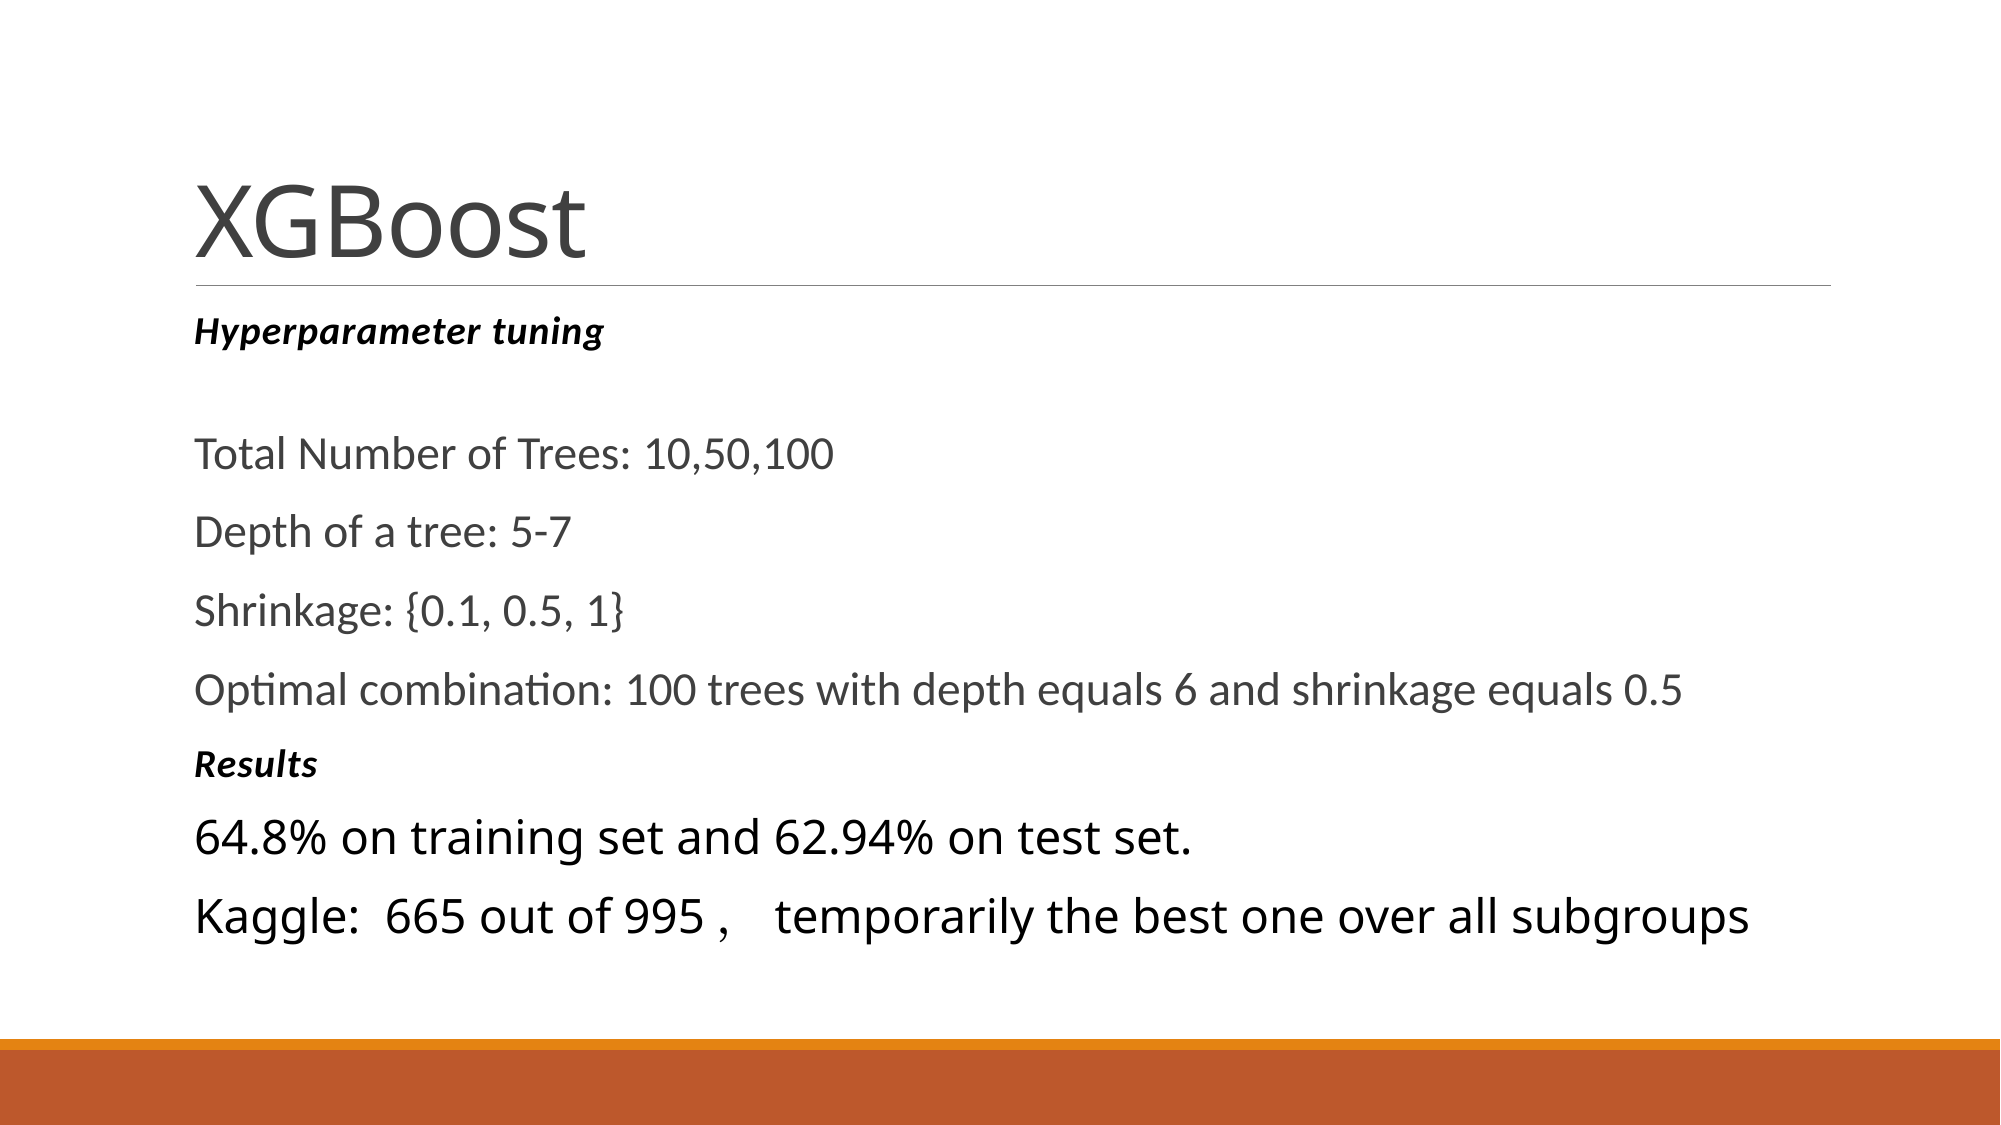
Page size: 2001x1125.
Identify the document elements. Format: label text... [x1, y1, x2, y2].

title XGBoost [180, 47, 1830, 285]
list Hyperparameter tuning Total Number of Trees: 10,50,100 Depth of a tree: 5-7 Shrinkage: {0.1, 0.5, 1} Optimal combination: 100 trees with depth equals 6 and shrinkage equals 0.5 Results 64.8% on training set and 62.94% on test set. Kaggle: 665 out of 995，temporarily the best one over all subgroups [180, 302, 1830, 963]
